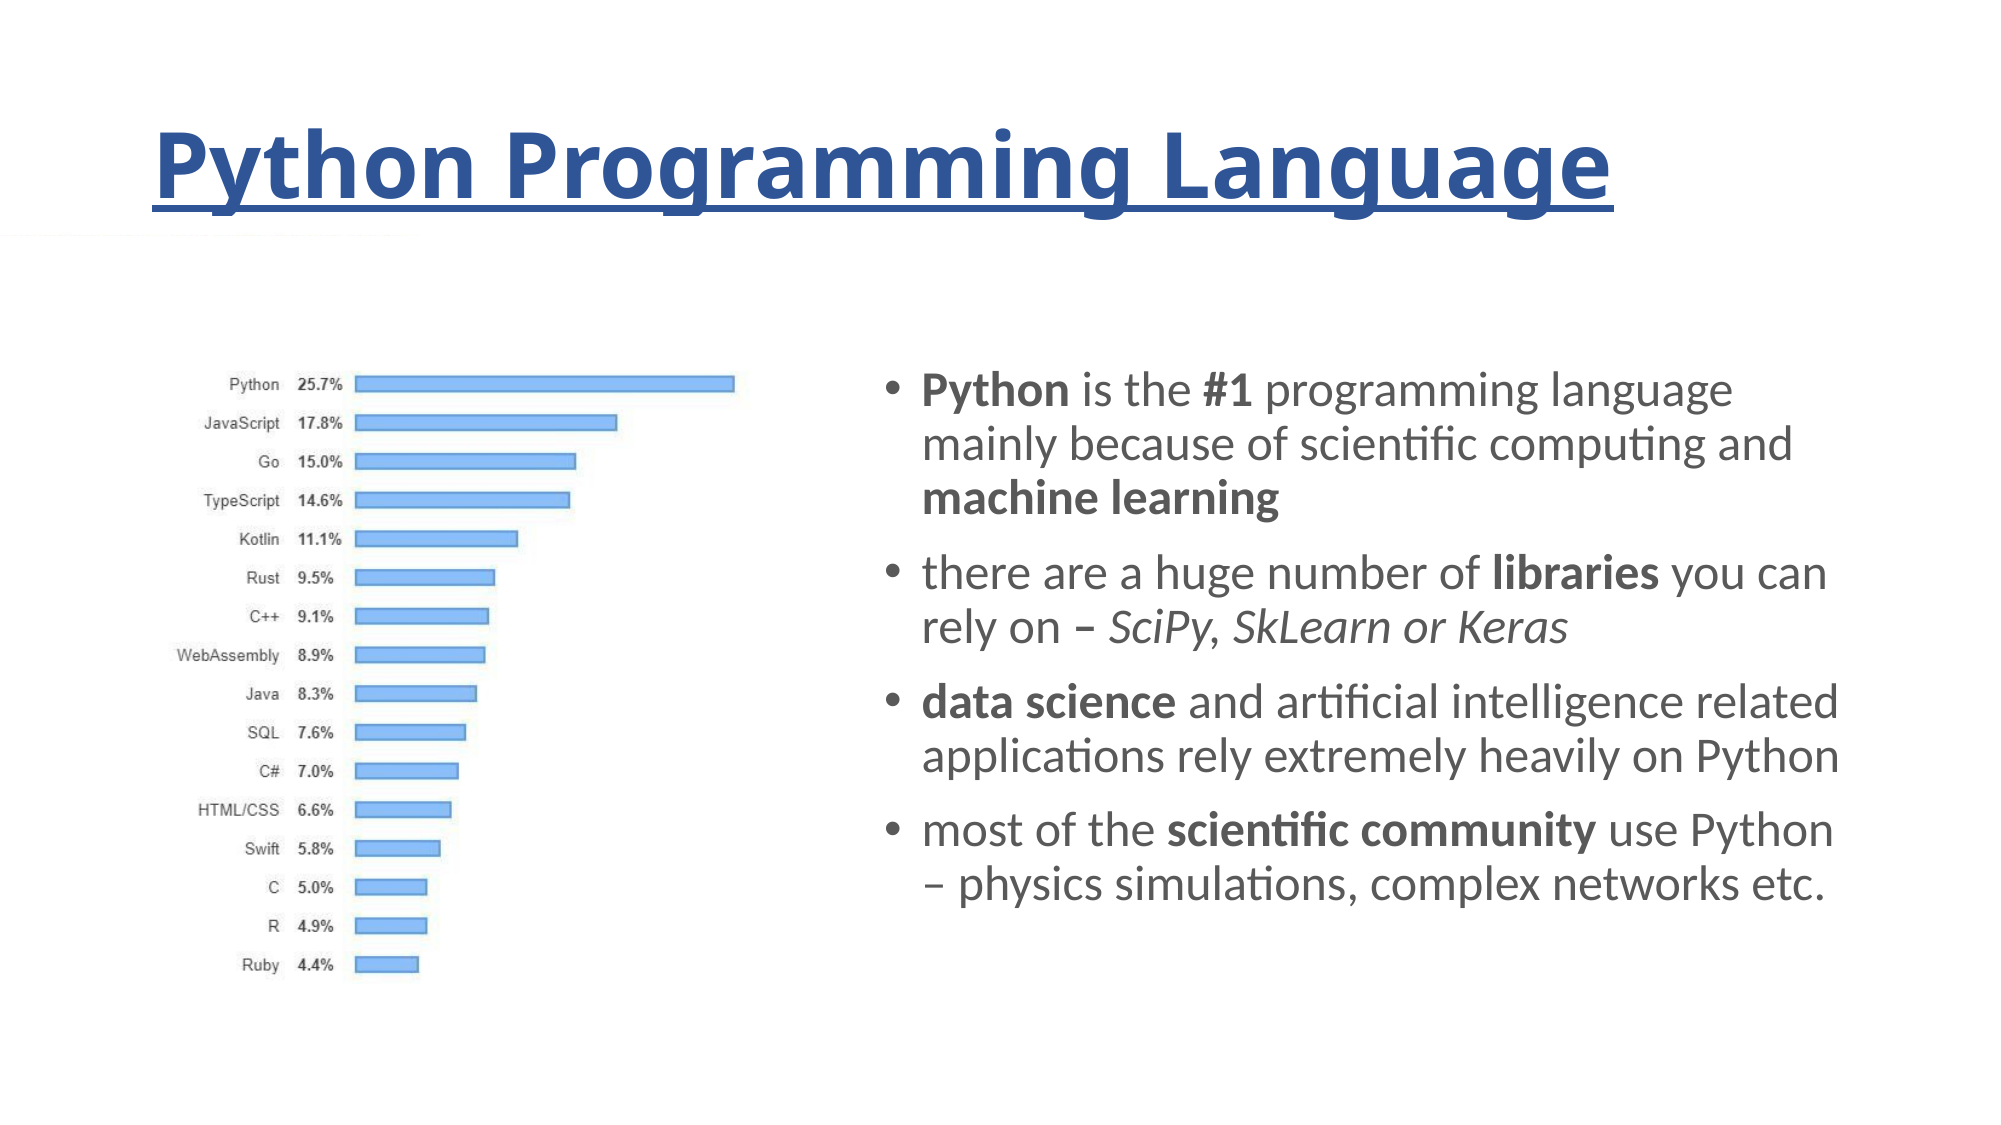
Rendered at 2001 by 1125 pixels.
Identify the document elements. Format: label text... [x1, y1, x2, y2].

picture [0, 216, 799, 984]
list Python is the #1 programming language mainly because of scientific computing and machine learning there are a huge number of libraries you can rely on – SciPy, SkLearn or Keras data science and artificial intelligence related applications rely extremely heavily on Python most of the scientific community use Python – physics simulations, complex networks etc. [869, 355, 1876, 1070]
title Python Programming Language [137, 59, 1863, 278]
